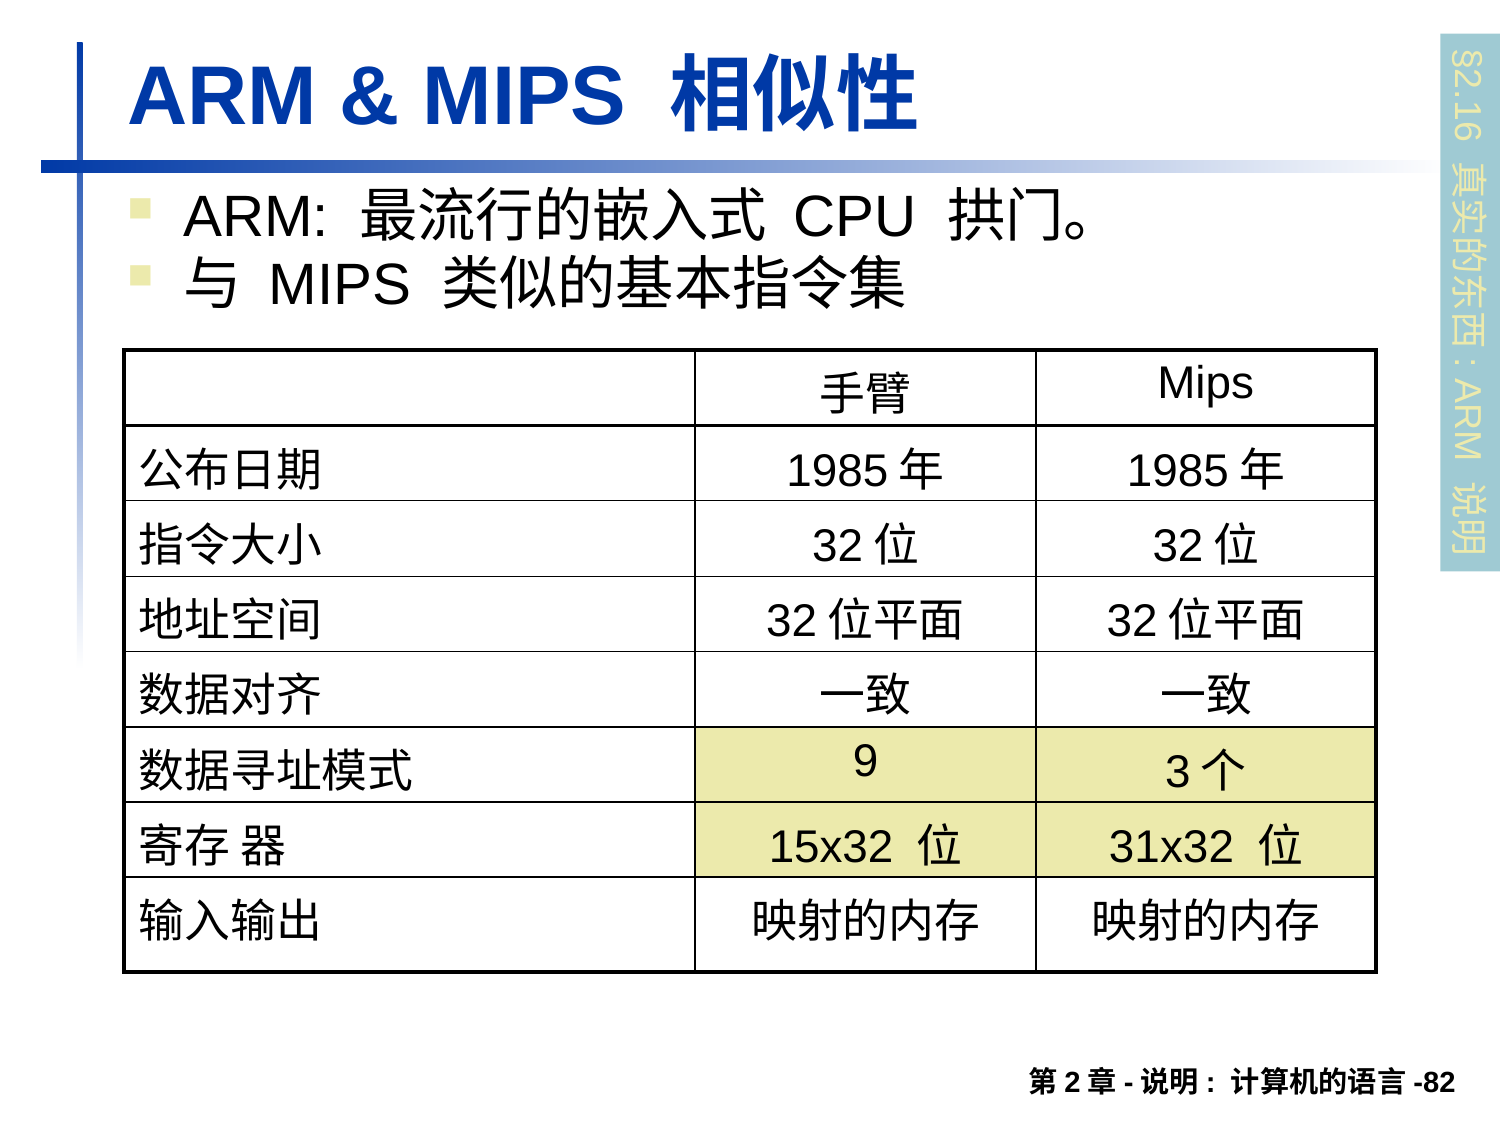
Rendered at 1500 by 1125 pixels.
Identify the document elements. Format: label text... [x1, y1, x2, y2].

table_cell 32位平面 [1037, 577, 1374, 651]
footer 第2章-说明: 计算机的语言-82 [277, 1046, 1471, 1106]
list ARM: 最流行的嵌入式 CPU 拱门。 与 MIPS 类似的基本指令集 [112, 184, 1440, 338]
table_cell 输入输出 [126, 878, 694, 970]
table_cell 32位 [696, 501, 1035, 576]
table_cell 一致 [1037, 652, 1374, 726]
table_header Mips [1037, 352, 1374, 424]
table_cell 15x32 位 [696, 803, 1035, 876]
table_cell 映射的内存 [1037, 878, 1374, 970]
table_cell 地址空间 [126, 577, 694, 651]
table_header [126, 352, 694, 424]
table_cell 映射的内存 [696, 878, 1035, 970]
table_cell 数据对齐 [126, 652, 694, 726]
table_cell 1985年 [696, 427, 1035, 500]
table_cell 9 [696, 728, 1035, 801]
table_cell 数据寻址模式 [126, 728, 694, 801]
table_cell 3个 [1037, 728, 1374, 801]
table_cell 公布日期 [126, 427, 694, 500]
table_cell 指令大小 [126, 501, 694, 576]
text_box §2.16 真实的东西: ARM 说明 [1440, 33, 1500, 572]
table_cell 寄存 器 [126, 803, 694, 876]
table_cell 32位平面 [696, 577, 1035, 651]
table_cell 一致 [696, 652, 1035, 726]
table_cell 31x32 位 [1037, 803, 1374, 876]
table_header 手臂 [696, 352, 1035, 424]
table_cell 32位 [1037, 501, 1374, 576]
table_cell 1985年 [1037, 427, 1374, 500]
title ARM & MIPS 相似性 [112, 32, 1468, 149]
